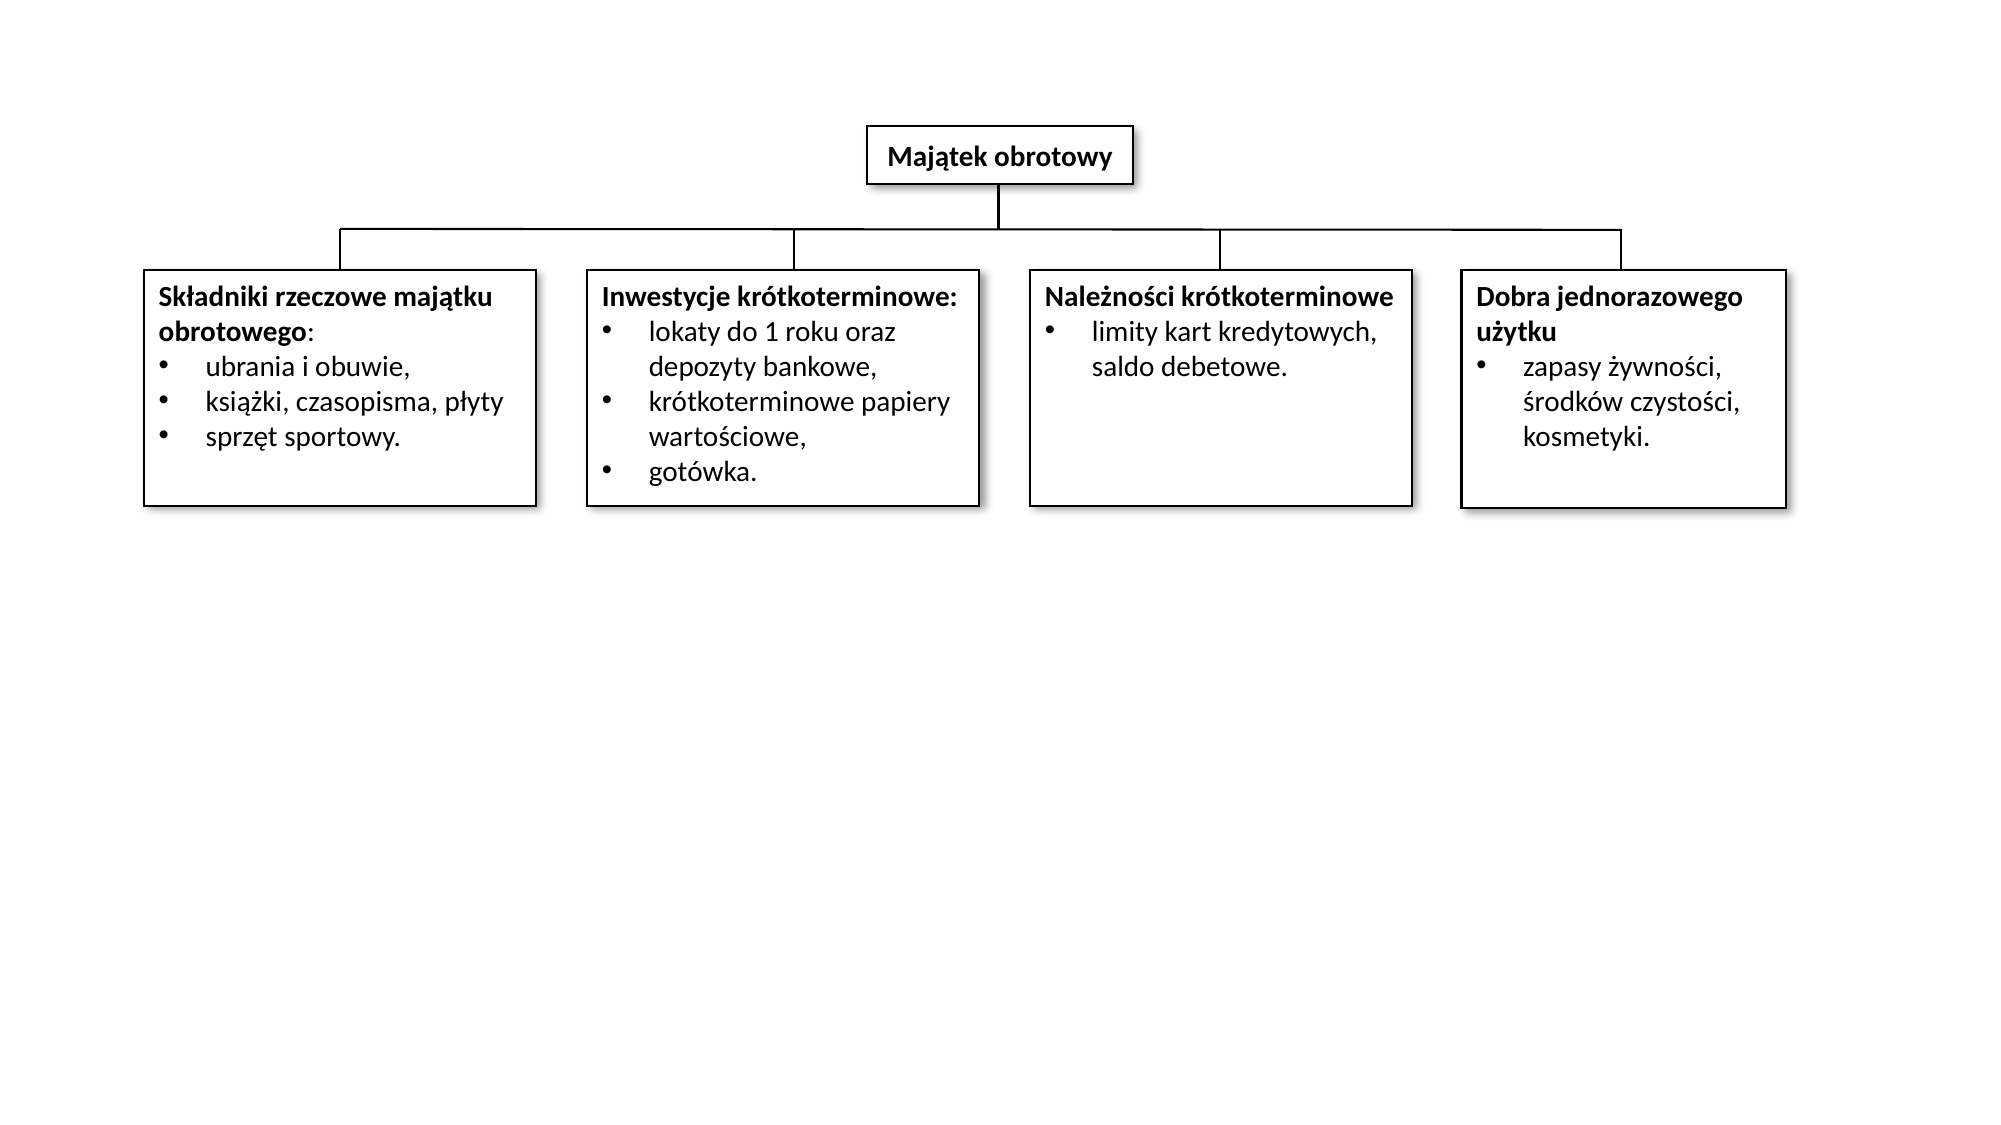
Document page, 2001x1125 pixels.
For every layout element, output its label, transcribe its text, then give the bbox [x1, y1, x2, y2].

text_box Dobra jednorazowego użytku zapasy żywności, środków czystości, kosmetyki. [1460, 269, 1787, 509]
text_box Składniki rzeczowe majątku obrotowego: ubrania i obuwie, książki, czasopisma, płyty sprzęt sportowy. [143, 269, 537, 507]
text_box Należności krótkoterminowe limity kart kredytowych, saldo debetowe. [1029, 269, 1413, 507]
text_box Majątek obrotowy [866, 125, 1134, 185]
text_box Inwestycje krótkoterminowe: lokaty do 1 roku oraz depozyty bankowe, krótkoterminowe papiery wartościowe, gotówka. [586, 269, 980, 507]
